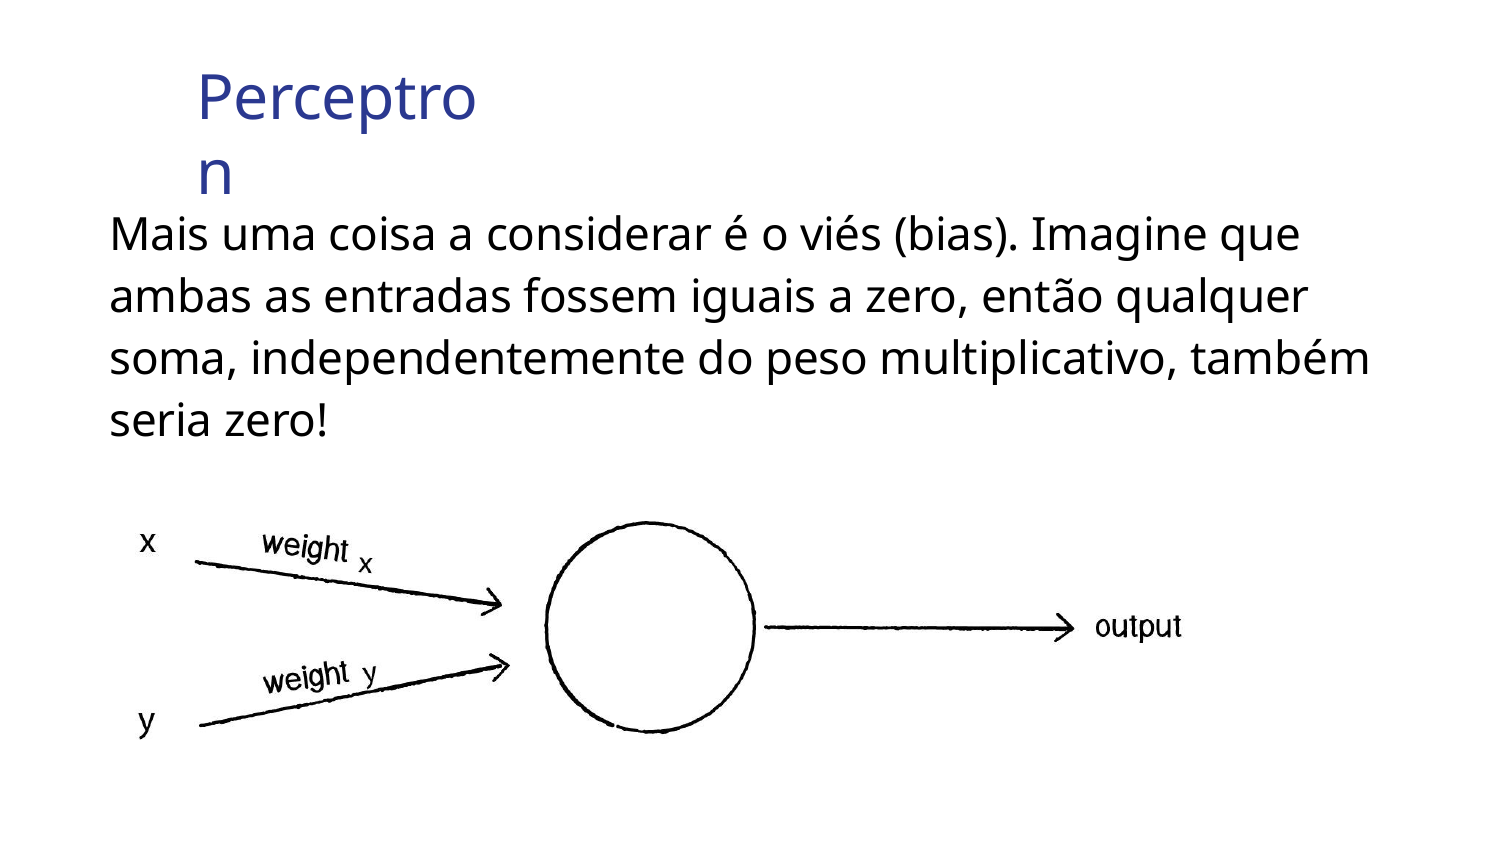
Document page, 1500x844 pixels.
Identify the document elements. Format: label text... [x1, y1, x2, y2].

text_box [0, 520, 1319, 740]
text_box Perceptron [193, 55, 504, 195]
text_box Mais uma coisa a considerar é o viés (bias). Imagine que ambas as entradas fossem iguais a zero, então qualquer soma, independentemente do peso multiplicativo, também seria zero! [107, 195, 1400, 446]
